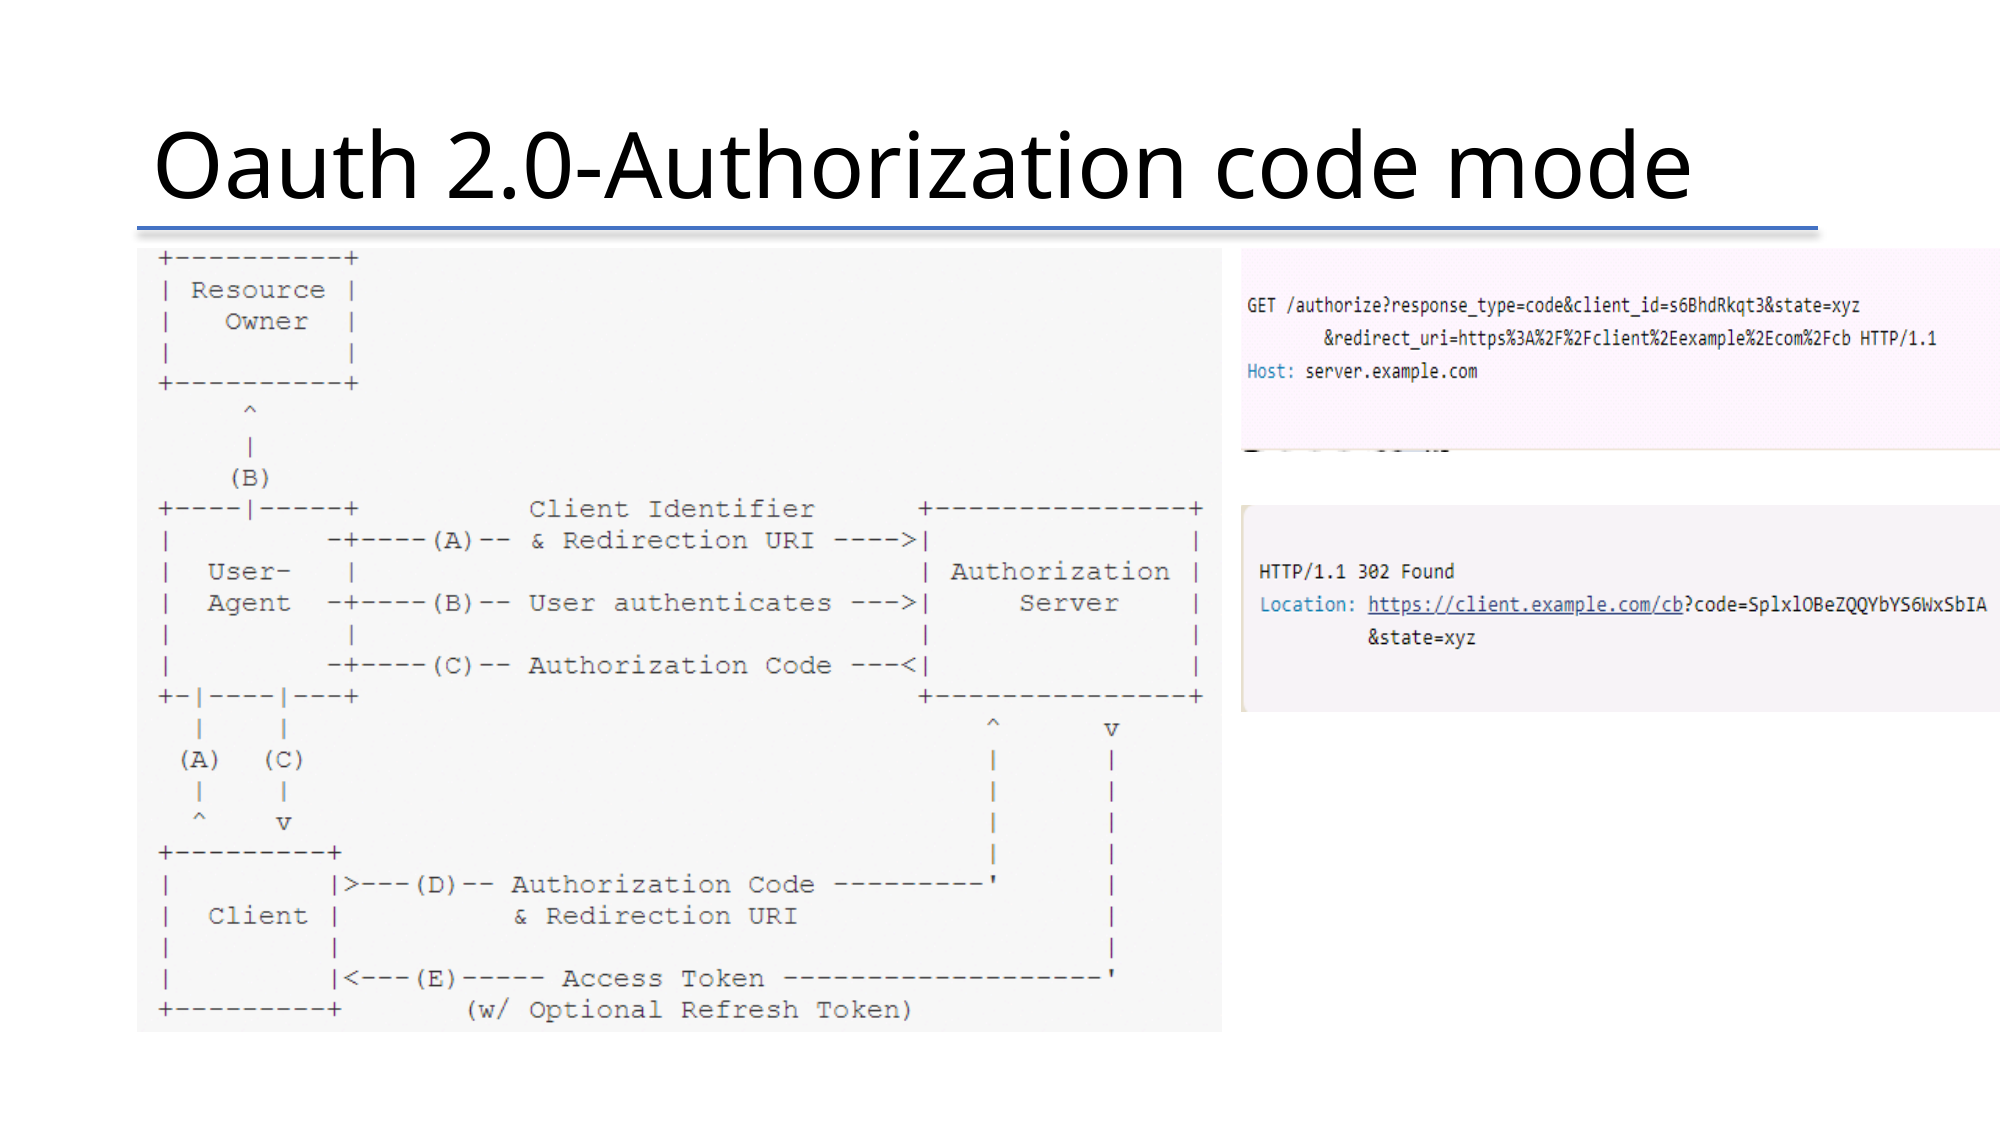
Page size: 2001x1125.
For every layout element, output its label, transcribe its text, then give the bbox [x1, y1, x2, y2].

picture [137, 248, 1222, 1032]
title Oauth 2.0-Authorization code mode [137, 59, 1863, 278]
picture [1241, 505, 2000, 713]
picture [1241, 248, 2000, 452]
